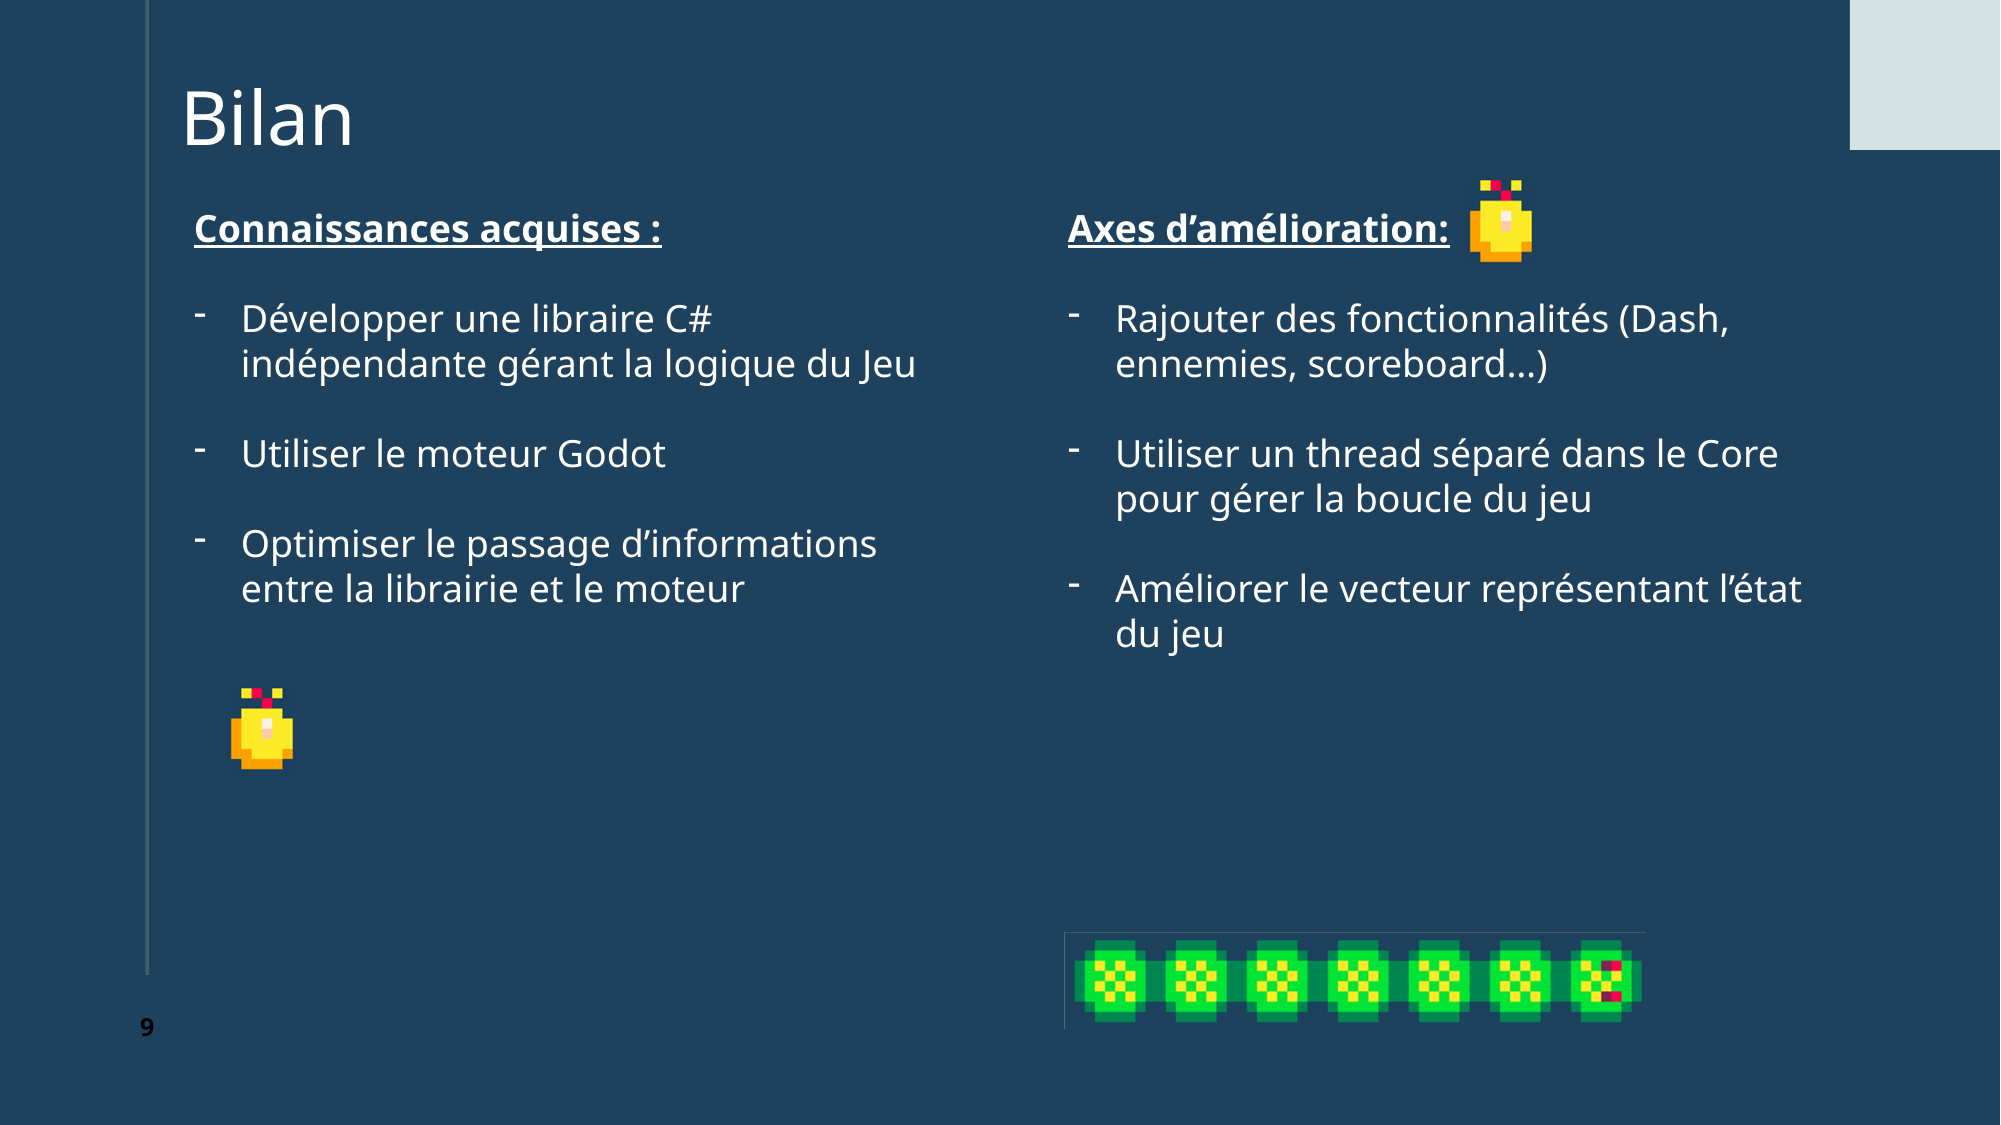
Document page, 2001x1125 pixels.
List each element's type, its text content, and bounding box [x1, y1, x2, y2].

picture [226, 686, 297, 775]
text_box Axes d’amélioration: Rajouter des fonctionnalités (Dash, ennemies, scoreboard…) Utiliser un thread séparé dans le Core pour gérer la boucle du jeu Améliorer le vecteur représentant l’état du jeu [1053, 197, 1821, 753]
picture [1065, 689, 1646, 1125]
title Bilan [180, 63, 1140, 179]
picture [1465, 178, 1536, 268]
text_box Connaissances acquises : Développer une libraire C# indépendante gérant la logique du Jeu Utiliser le moteur Godot Optimiser le passage d’informations entre la librairie et le moteur [179, 197, 947, 663]
slide_number 9 [67, 975, 227, 1082]
